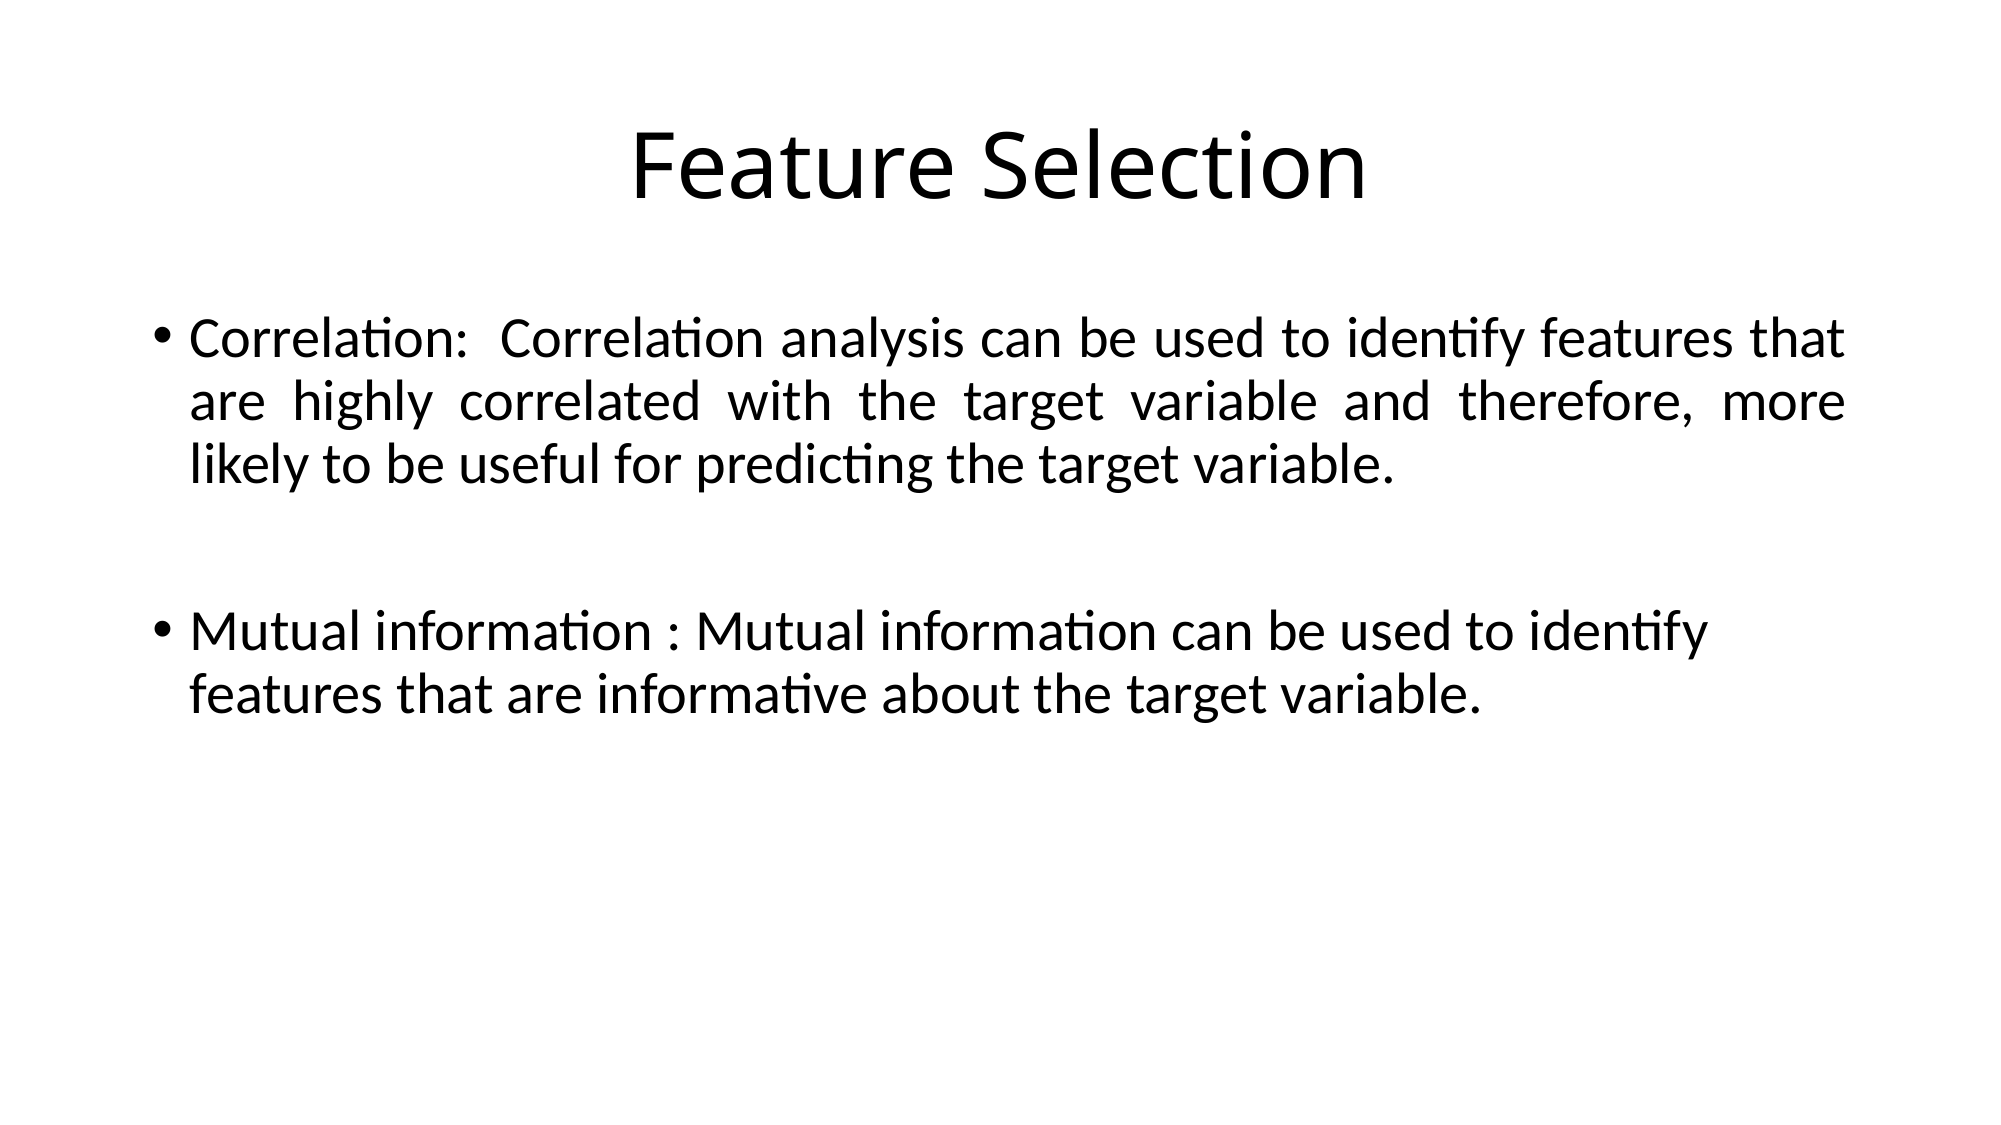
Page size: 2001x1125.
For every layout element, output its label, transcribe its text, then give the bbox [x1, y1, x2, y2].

list Correlation: Correlation analysis can be used to identify features that are highly correlated with the target variable and therefore, more likely to be useful for predicting the target variable. Mutual information : Mutual information can be used to identify features that are informative about the target variable. [137, 299, 1863, 1014]
title Feature Selection [137, 59, 1863, 278]
